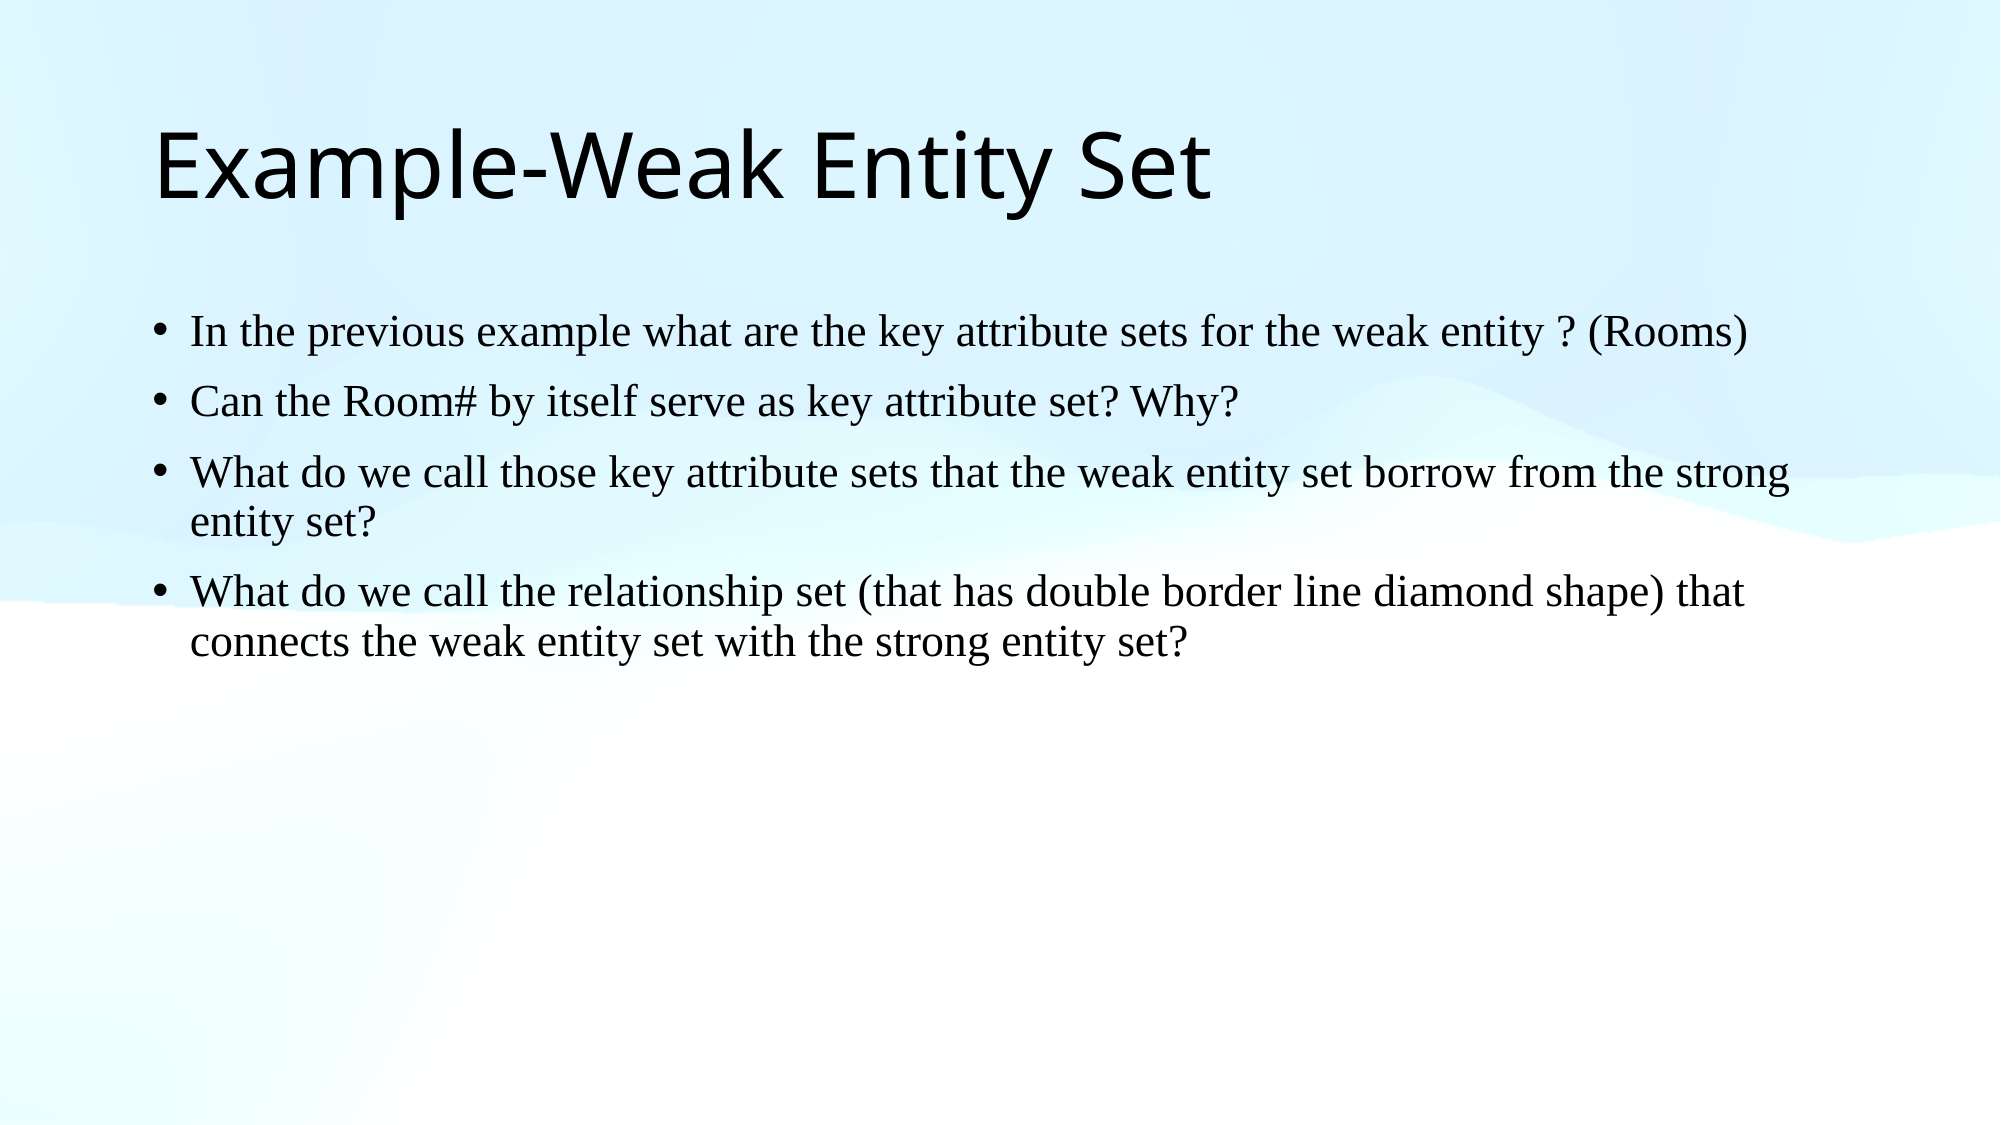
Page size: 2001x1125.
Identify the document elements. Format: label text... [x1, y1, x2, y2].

list In the previous example what are the key attribute sets for the weak entity ? (Rooms) Can the Room# by itself serve as key attribute set? Why? What do we call those key attribute sets that the weak entity set borrow from the strong entity set? What do we call the relationship set (that has double border line diamond shape) that connects the weak entity set with the strong entity set? [137, 299, 1863, 1014]
picture [0, 0, 2001, 1125]
title Example-Weak Entity Set [137, 59, 1863, 278]
